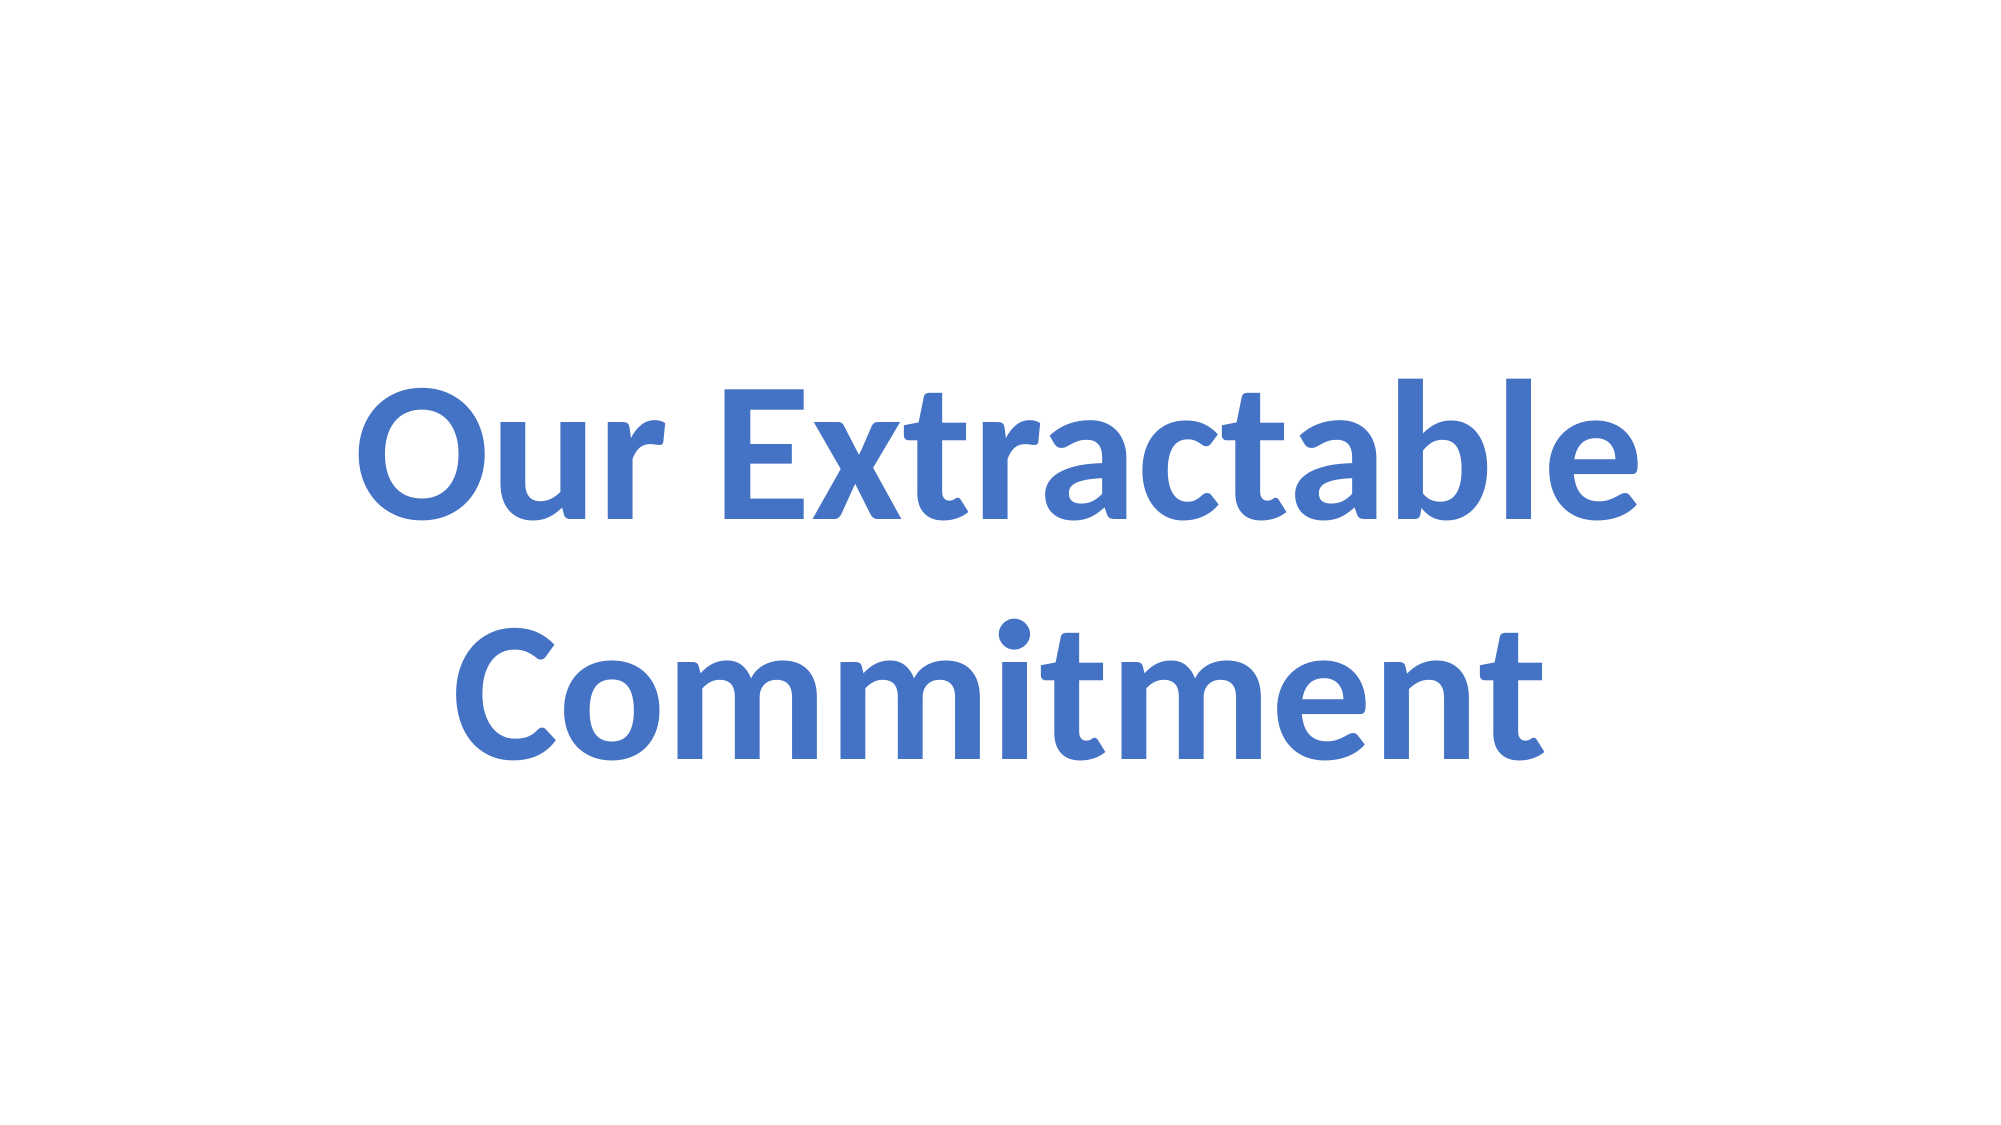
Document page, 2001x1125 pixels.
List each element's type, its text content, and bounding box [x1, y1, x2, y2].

text_box Our Extractable Commitment [288, 312, 1712, 808]
